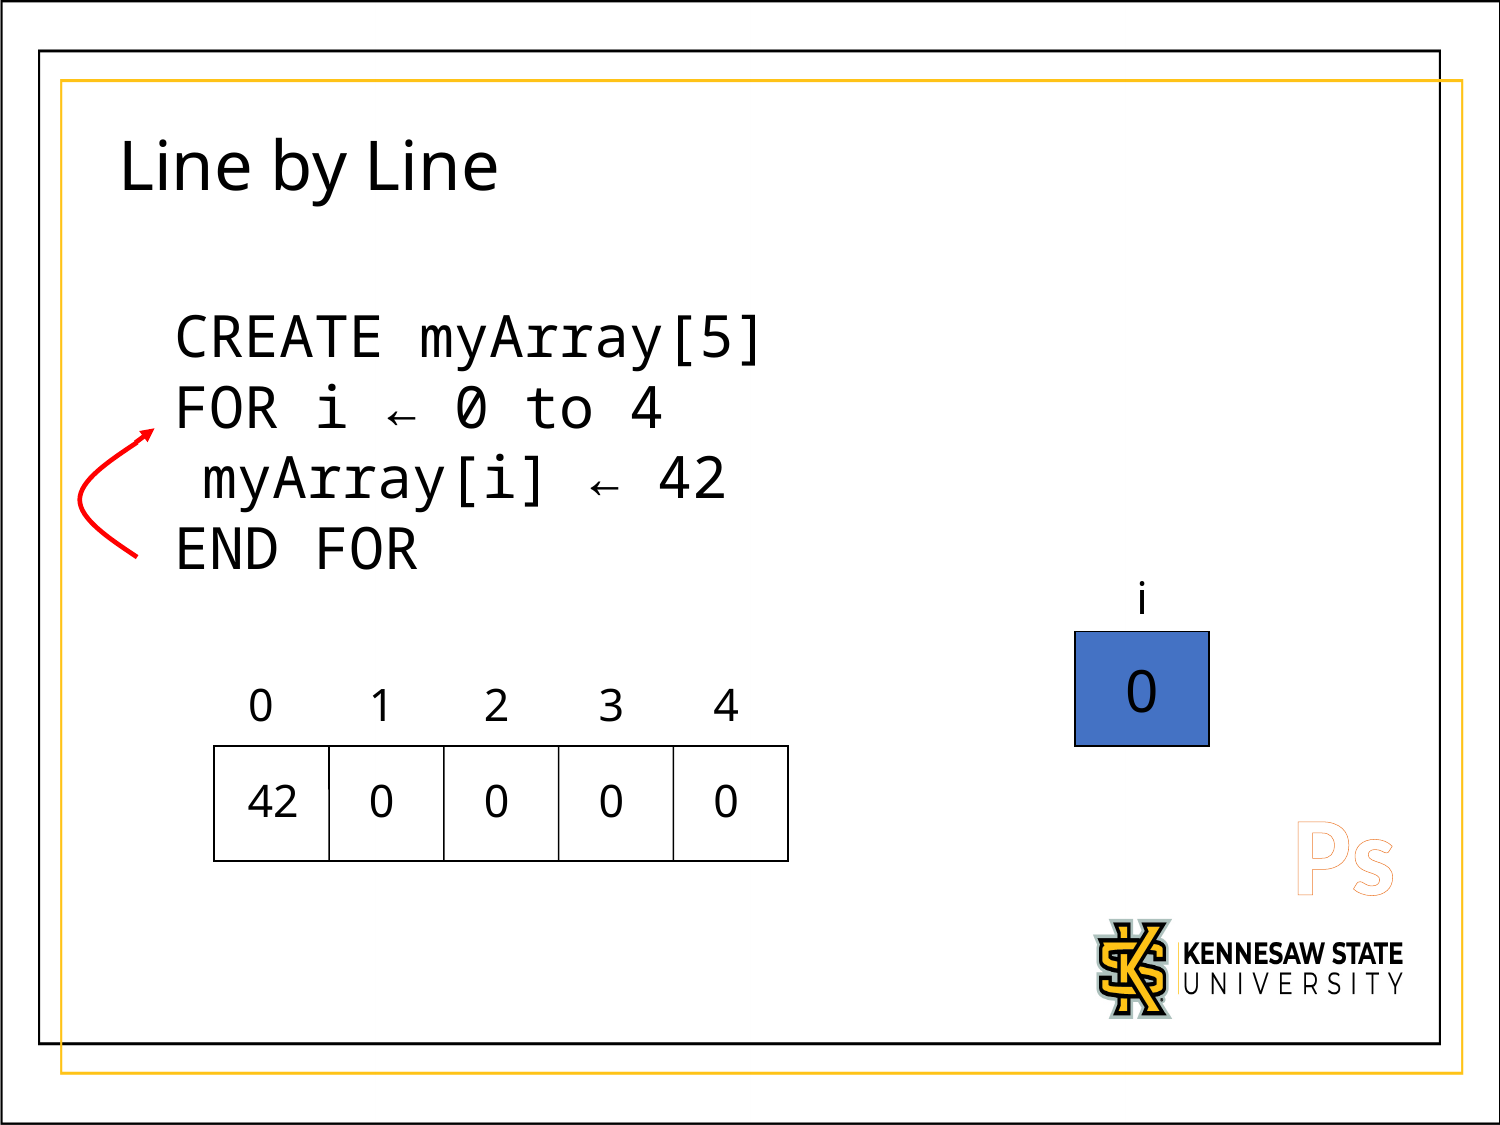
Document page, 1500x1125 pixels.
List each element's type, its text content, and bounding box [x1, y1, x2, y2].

text_box 0 [354, 765, 410, 834]
text_box 0 [468, 765, 524, 834]
text_box 4 [698, 669, 754, 739]
text_box 0 [698, 765, 754, 834]
picture [0, 0, 1500, 1125]
text_box 0 [583, 765, 639, 834]
title Line by Line [103, 59, 1397, 278]
text_box 0 [1075, 631, 1210, 747]
text_box [79, 442, 138, 558]
text_box [214, 746, 443, 861]
text_box [135, 428, 155, 443]
text_box [674, 746, 789, 861]
list CREATE myArray[5] FOR i ← 0 to 4 myArray[i] ← 42 END FOR [103, 299, 1397, 1014]
text_box Ps [1250, 774, 1438, 925]
text_box 42 [232, 765, 314, 834]
text_box [444, 746, 558, 861]
text_box 3 [583, 669, 639, 739]
text_box 2 [468, 669, 524, 739]
text_box [559, 746, 673, 861]
text_box 1 [354, 669, 410, 739]
text_box i [1121, 562, 1163, 631]
text_box 0 [233, 669, 289, 739]
